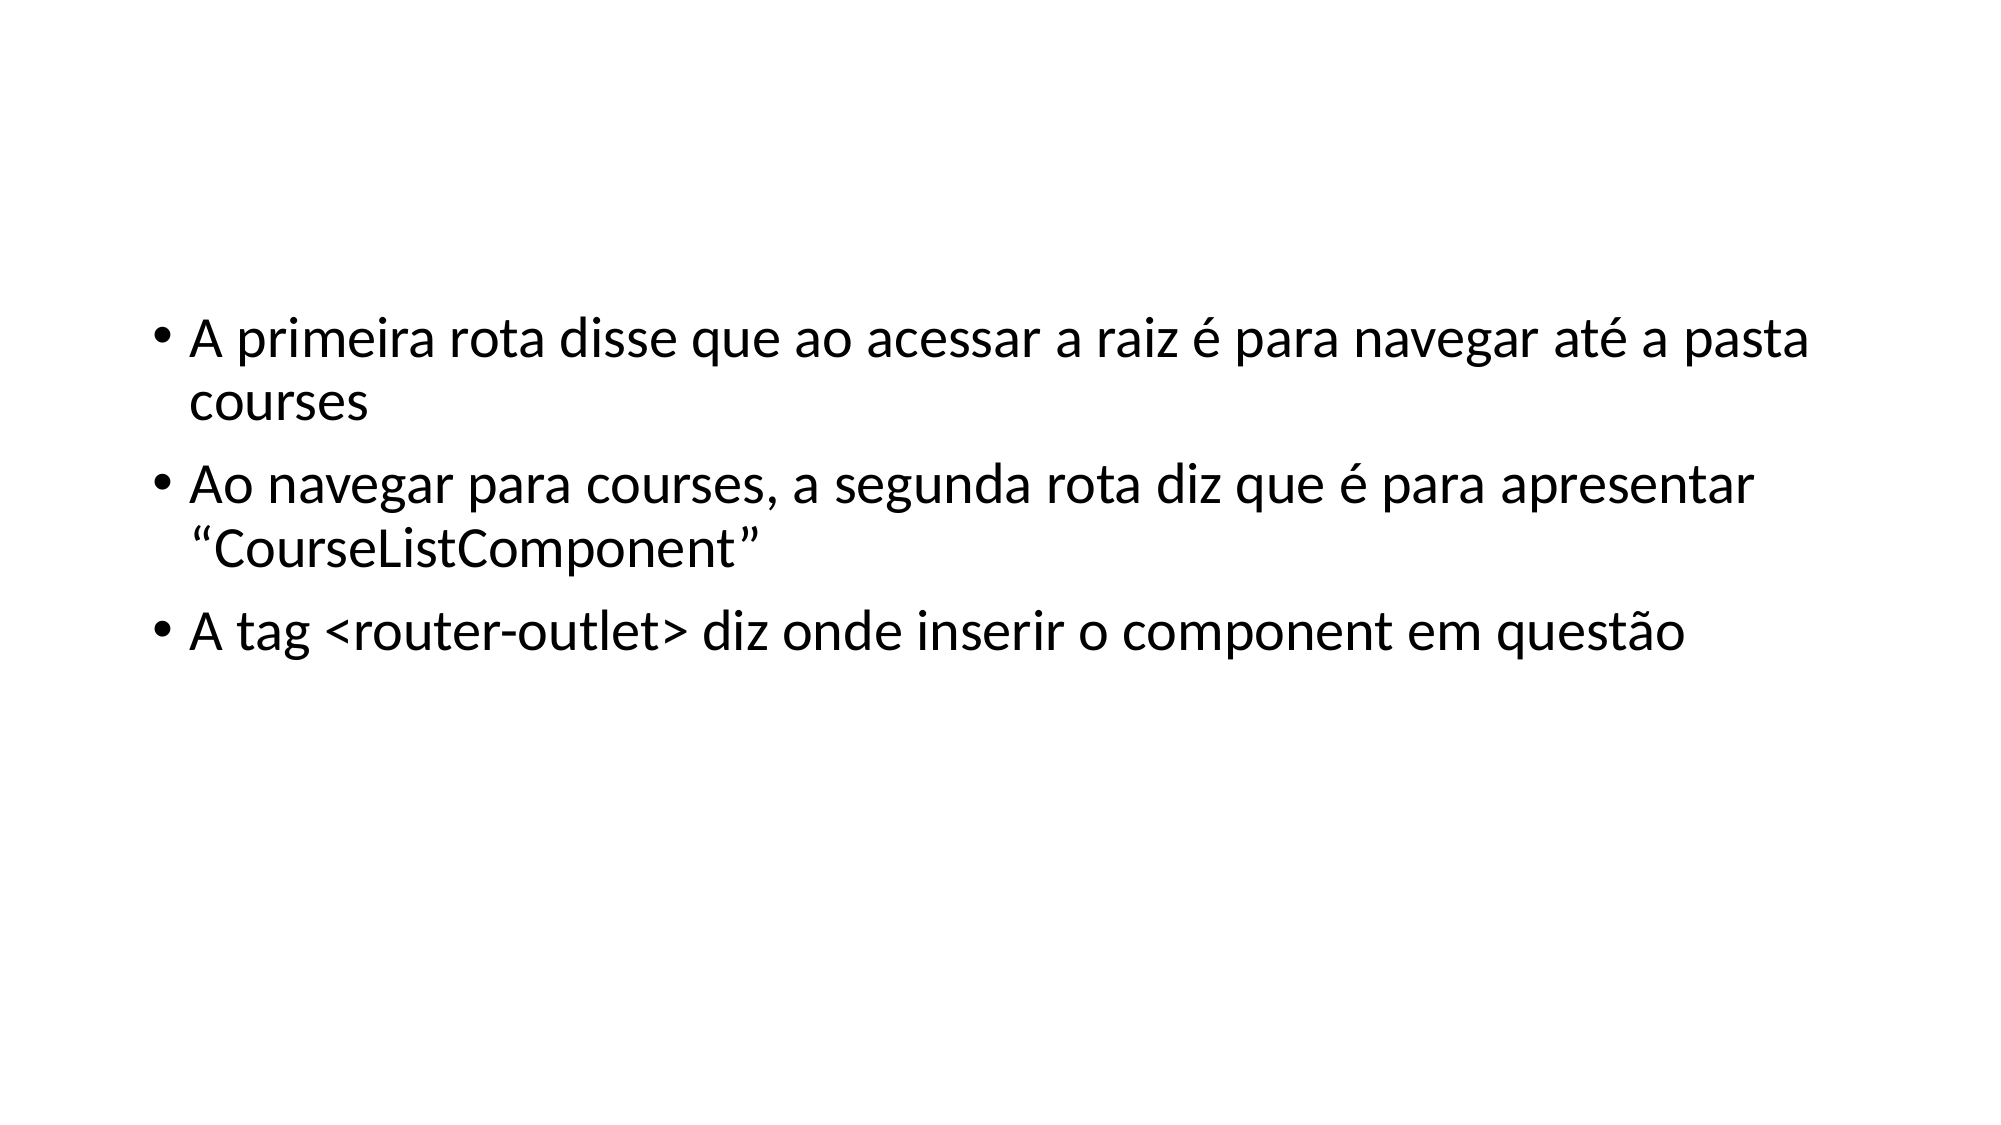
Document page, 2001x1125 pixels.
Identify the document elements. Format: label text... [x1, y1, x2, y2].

list A primeira rota disse que ao acessar a raiz é para navegar até a pasta courses Ao navegar para courses, a segunda rota diz que é para apresentar “CourseListComponent” A tag <router-outlet> diz onde inserir o component em questão [137, 299, 1863, 1014]
